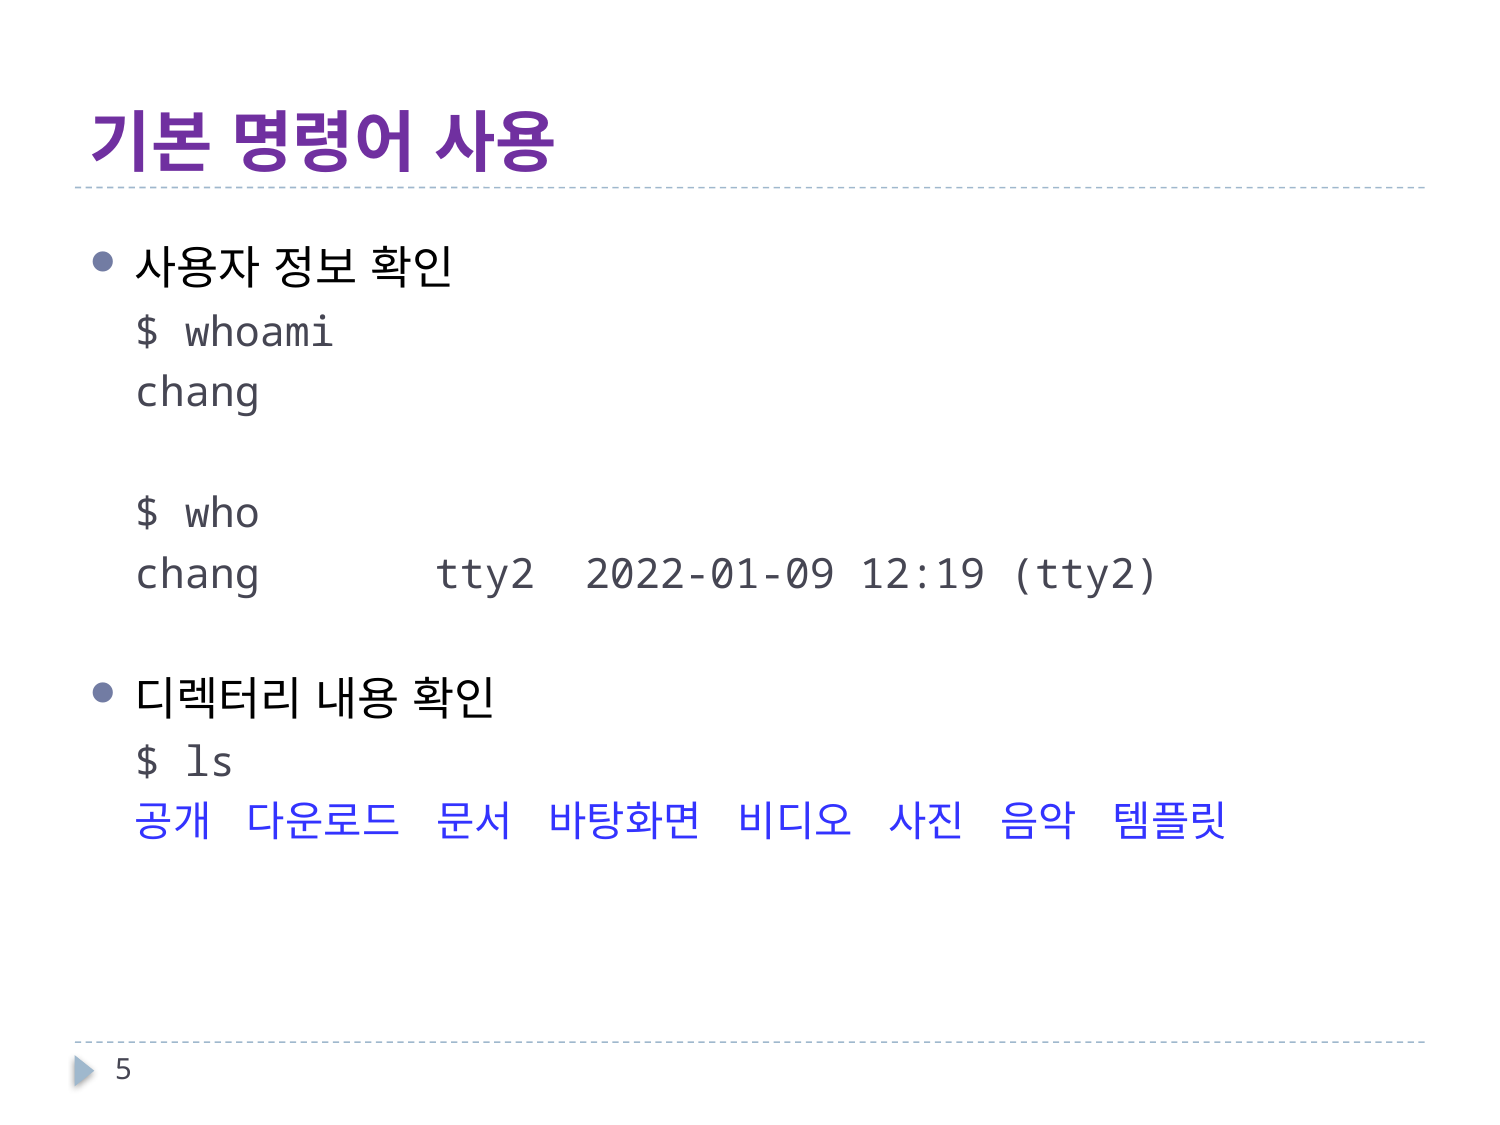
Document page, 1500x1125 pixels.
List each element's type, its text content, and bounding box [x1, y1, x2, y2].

slide_number 5 [100, 1042, 426, 1103]
title 기본 명령어 사용 [75, 24, 1425, 188]
list 사용자 정보 확인 $ whoami chang $ who chang tty2 2022-01-09 12:19 (tty2) 디렉터리 내용 확인 $ ls 공개 다운로드 문서 바탕화면 비디오 사진 음악 템플릿 [75, 231, 1459, 1010]
